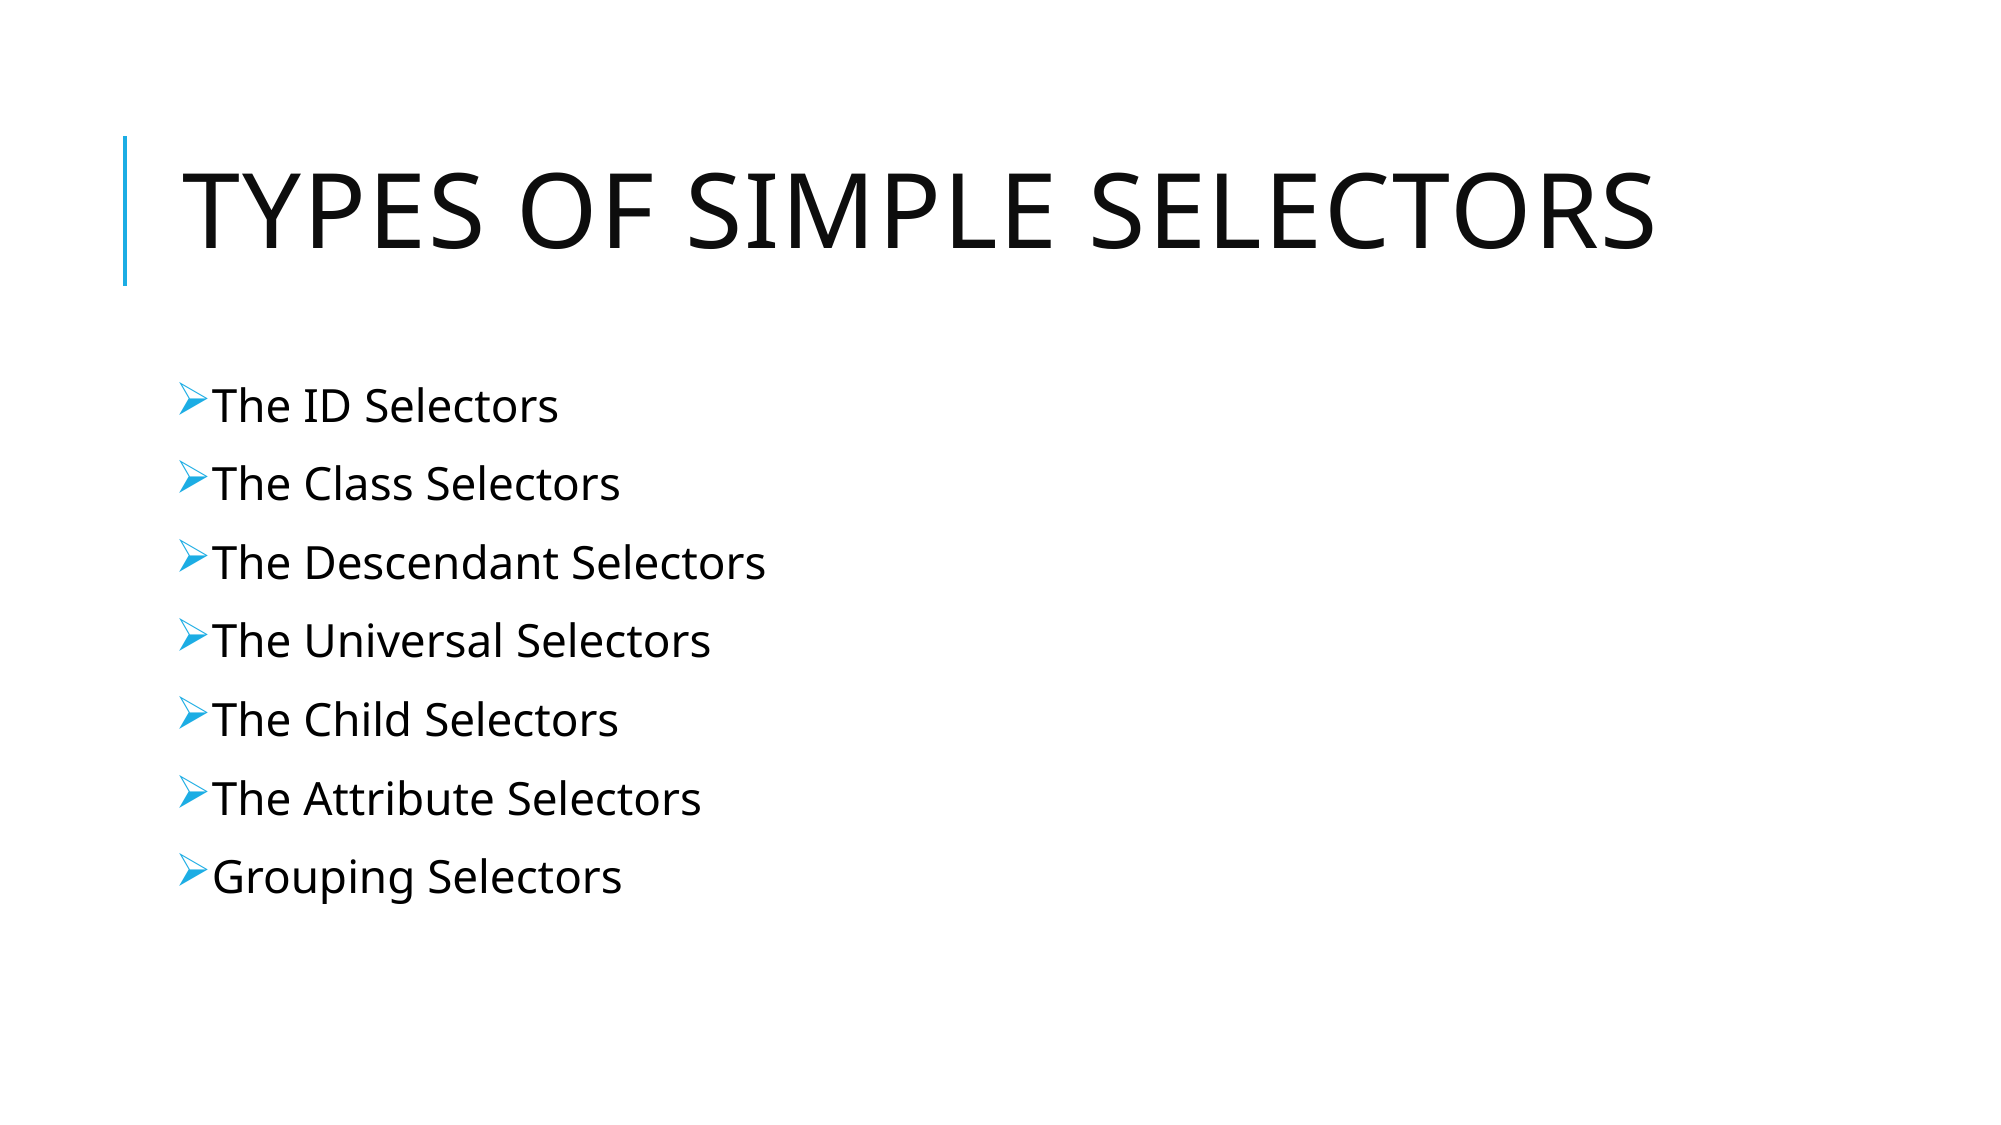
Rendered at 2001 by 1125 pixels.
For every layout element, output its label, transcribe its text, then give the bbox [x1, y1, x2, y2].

list The ID Selectors The Class Selectors The Descendant Selectors The Universal Selectors The Child Selectors The Attribute Selectors Grouping Selectors [168, 375, 1763, 1035]
title Types of Simple Selectors [168, 96, 1763, 342]
